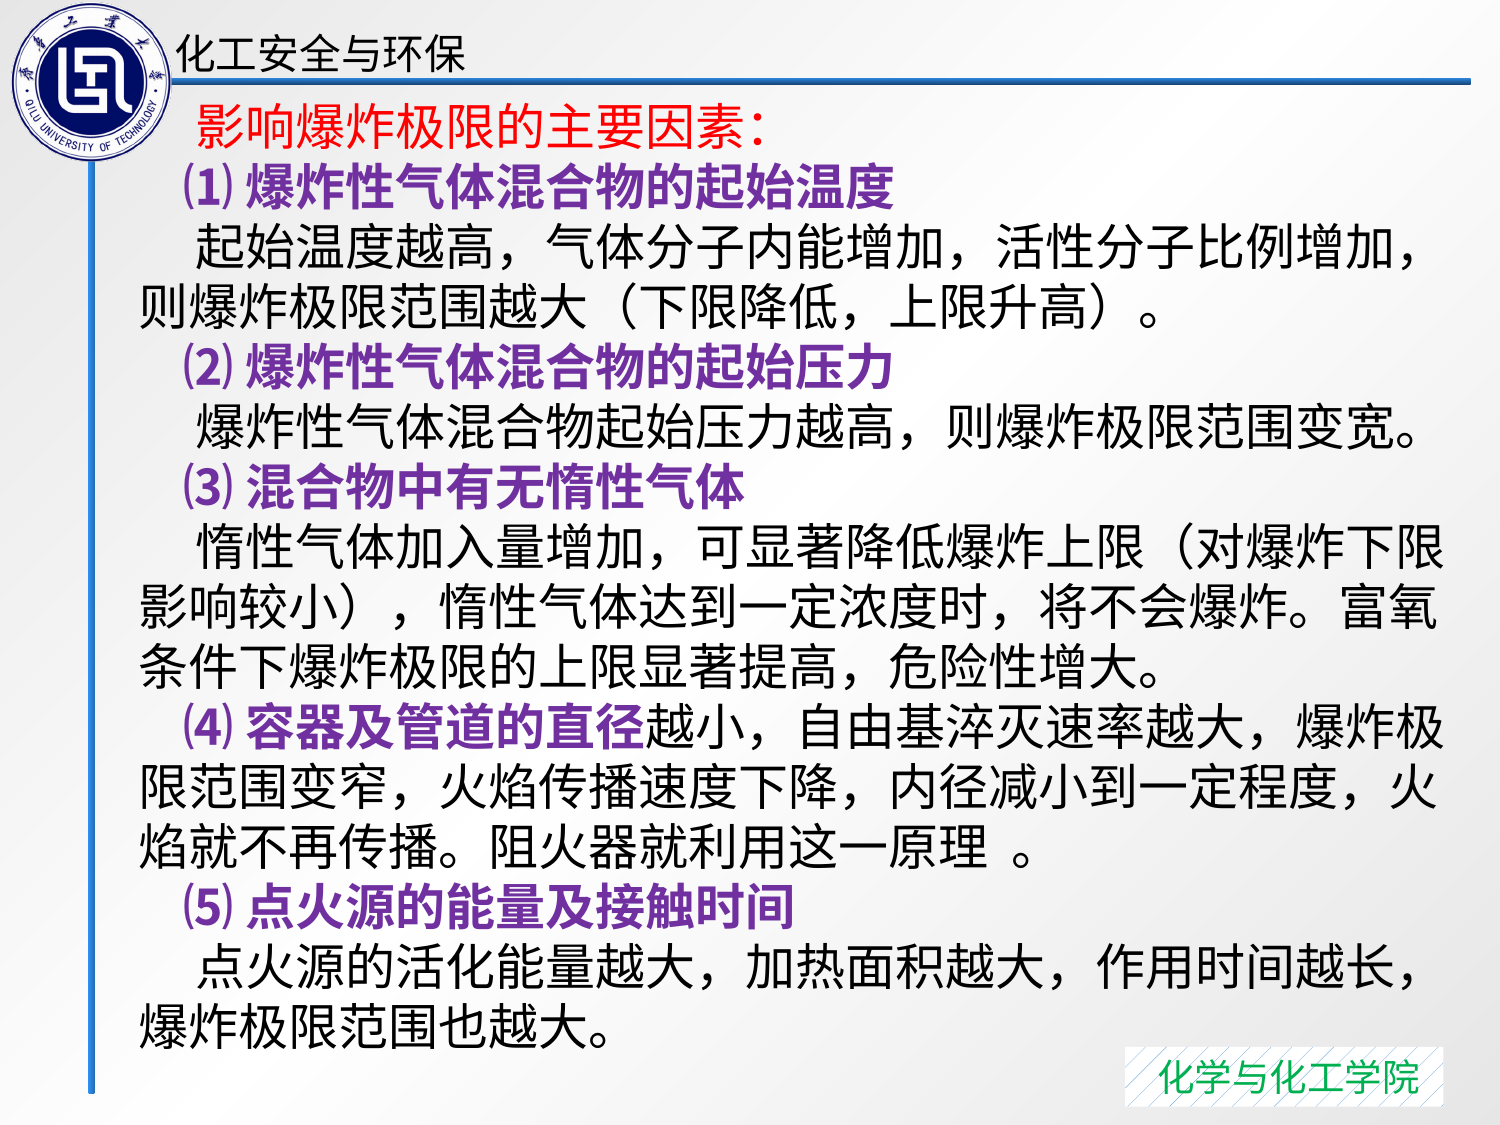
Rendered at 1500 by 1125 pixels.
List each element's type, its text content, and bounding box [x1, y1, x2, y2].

list 影响爆炸极限的主要因素： ⑴爆炸性气体混合物的起始温度 起始温度越高，气体分子内能增加，活性分子比例增加，则爆炸极限范围越大（下限降低，上限升高）。 ⑵爆炸性气体混合物的起始压力 爆炸性气体混合物起始压力越高，则爆炸极限范围变宽。 ⑶混合物中有无惰性气体 惰性气体加入量增加，可显著降低爆炸上限（对爆炸下限影响较小），惰性气体达到一定浓度时，将不会爆炸。富氧条件下爆炸极限的上限显著提高，危险性增大。 ⑷容器及管道的直径越小，自由基淬灭速率越大，爆炸极限范围变窄，火焰传播速度下降，内径减小到一定程度，火焰就不再传播。阻火器就利用这一原理 。 ⑸点火源的能量及接触时间 点火源的活化能量越大，加热面积越大，作用时间越长，爆炸极限范围也越大。 [123, 87, 1471, 1072]
picture [11, 2, 172, 162]
